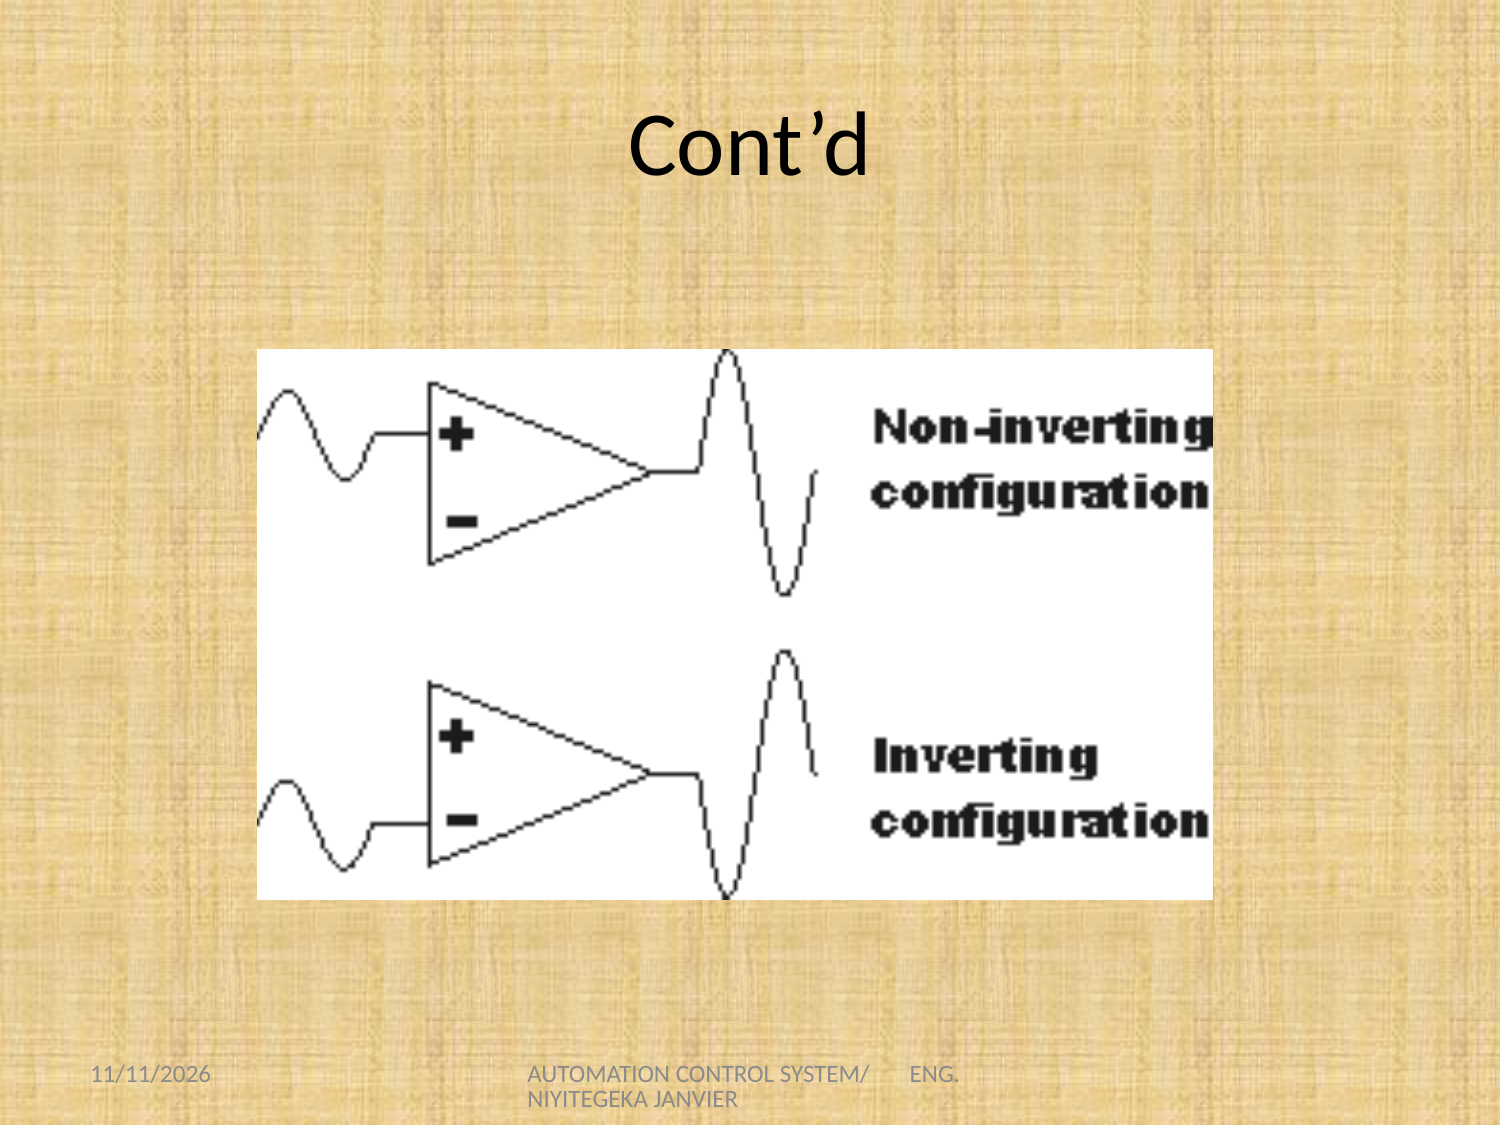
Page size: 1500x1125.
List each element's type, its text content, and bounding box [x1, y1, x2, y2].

picture [0, 0, 1500, 1125]
footer AUTOMATION CONTROL SYSTEM/ ENG. NIYITEGEKA JANVIER [512, 1042, 988, 1103]
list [257, 349, 1213, 901]
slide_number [75, 1042, 425, 1103]
title Cont’d [75, 45, 1425, 233]
